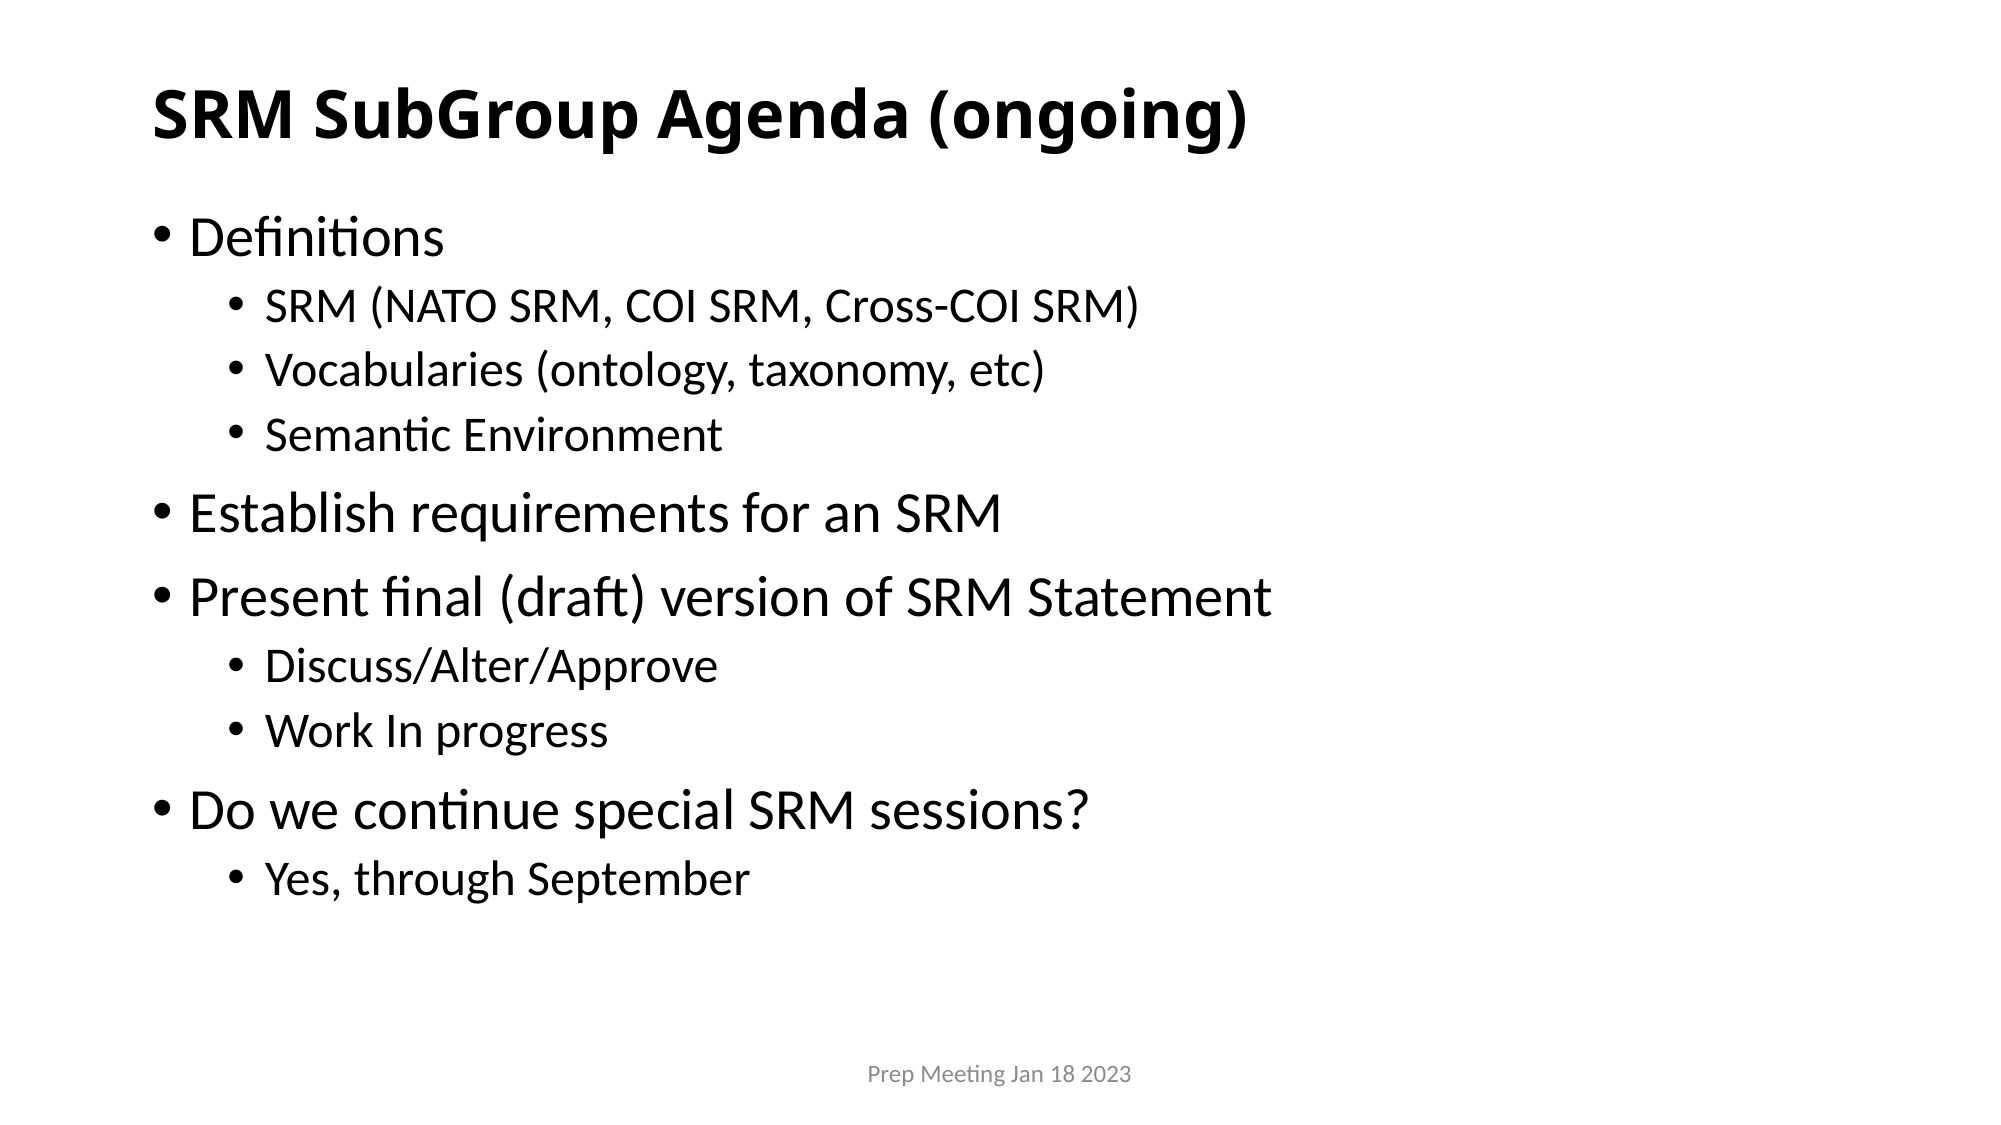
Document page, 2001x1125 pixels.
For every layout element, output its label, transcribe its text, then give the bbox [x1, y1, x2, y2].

title SRM SubGroup Agenda (ongoing) [137, 59, 1863, 175]
footer Prep Meeting Jan 18 2023 [662, 1042, 1338, 1103]
list Definitions SRM (NATO SRM, COI SRM, Cross-COI SRM) Vocabularies (ontology, taxonomy, etc) Semantic Environment Establish requirements for an SRM Present final (draft) version of SRM Statement Discuss/Alter/Approve Work In progress Do we continue special SRM sessions? Yes, through September [137, 198, 1863, 1014]
